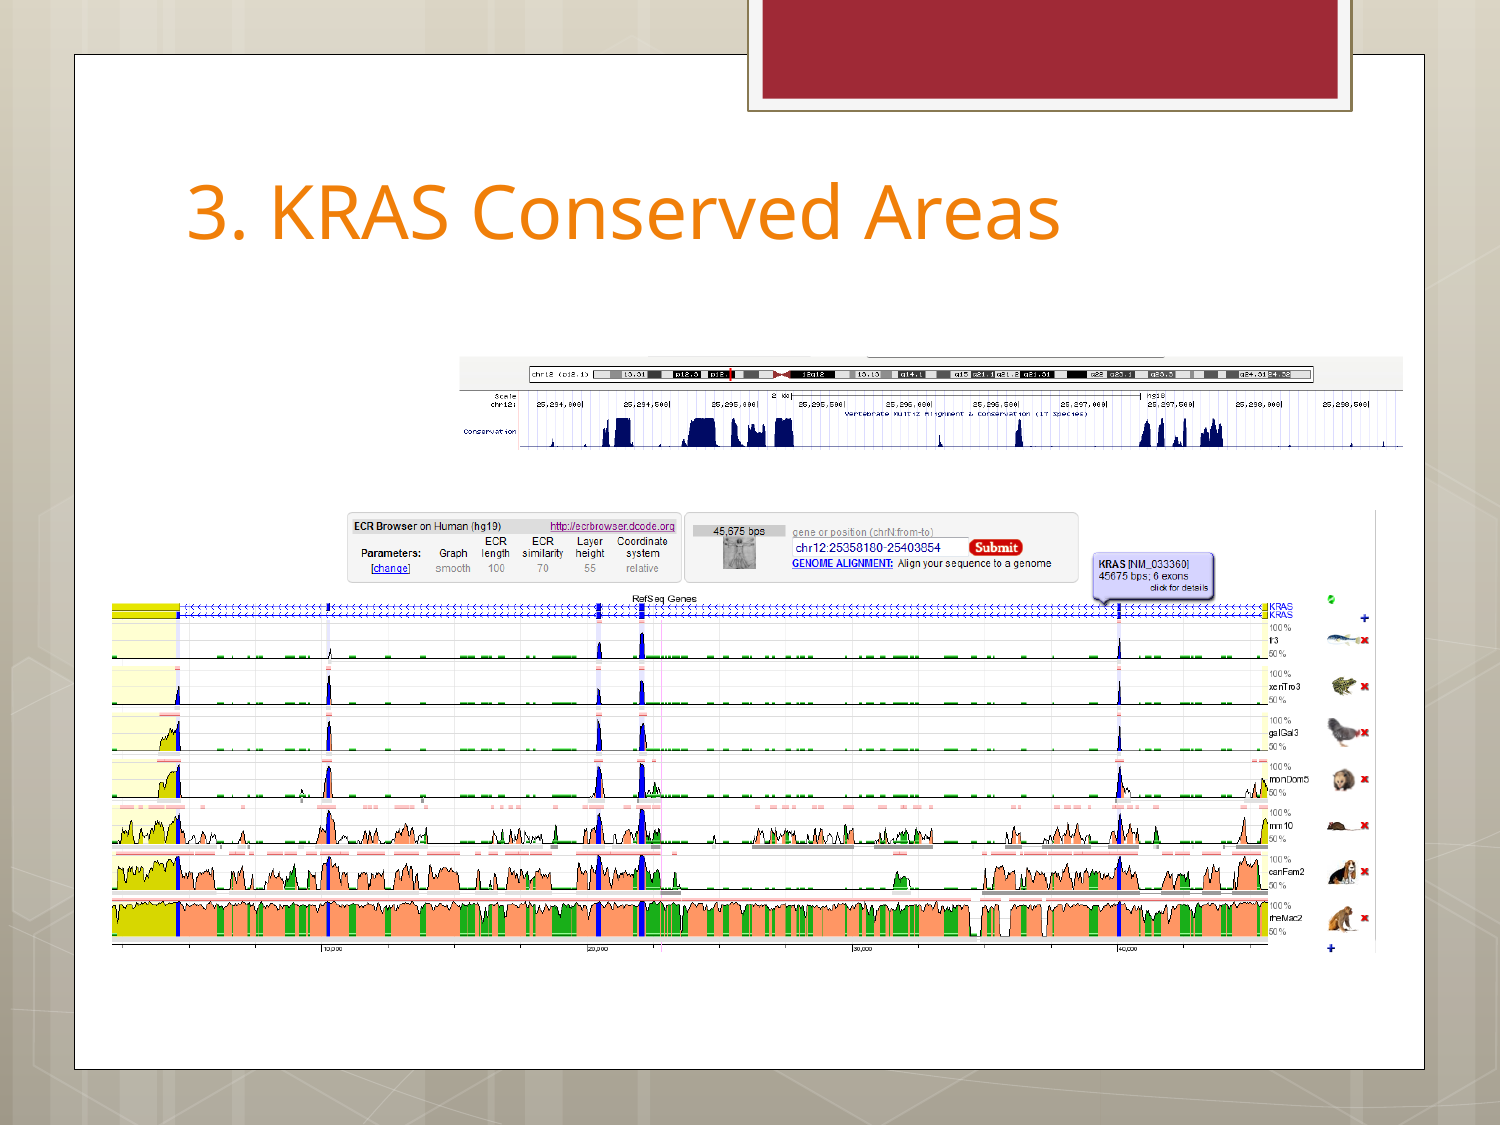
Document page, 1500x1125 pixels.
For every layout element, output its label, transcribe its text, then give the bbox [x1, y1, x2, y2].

title 3. KRAS Conserved Areas [171, 75, 1324, 263]
picture [111, 243, 1403, 953]
